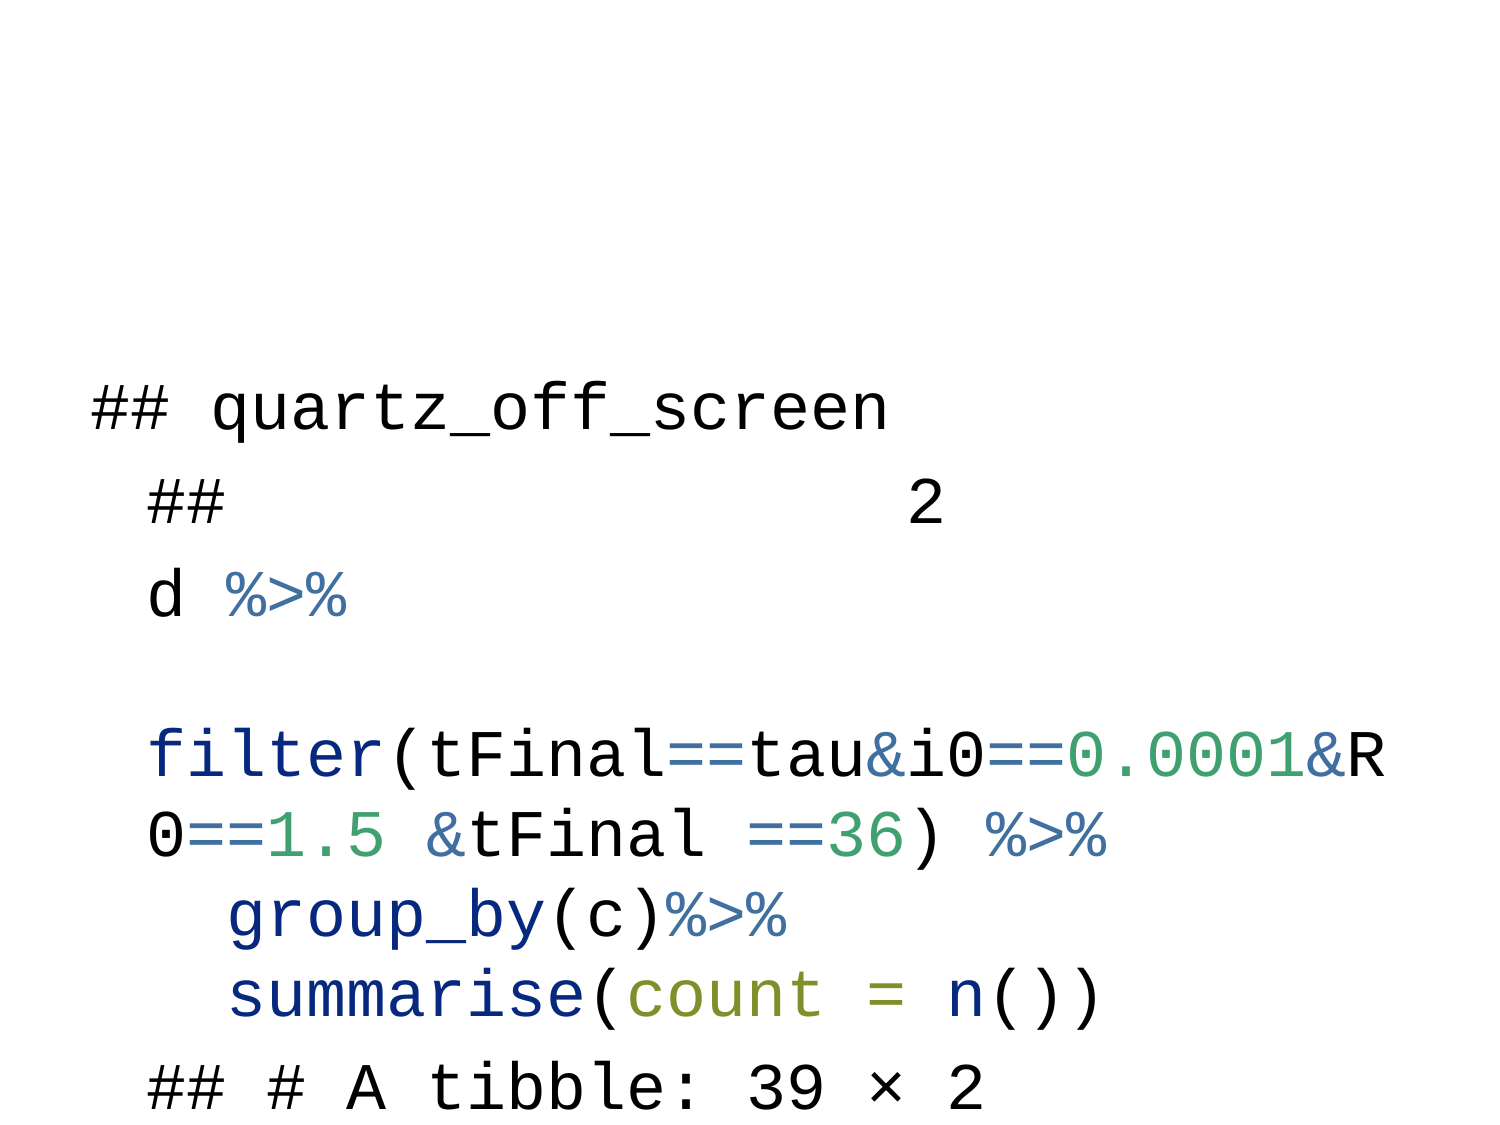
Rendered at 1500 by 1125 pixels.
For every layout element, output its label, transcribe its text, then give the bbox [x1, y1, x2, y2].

list ## quartz_off_screen ## 2 d %>% filter(tFinal==tau&i0==0.0001&R0==1.5 &tFinal ==36) %>% group_by(c)%>% summarise(count = n()) ## # A tibble: 39 × 2 ## c count ## <dbl> <int> ## 1 0.02 1 ## 2 0.03 1 ## 3 0.04 1 ## 4 0.05 1 ## 5 0.06 1 ## 6 0.07 1 ## 7 0.08 1 ## 8 0.09 1 ## 9 0.1 1 ## 10 0.11 1 ## # ℹ 29 more rows d1 <- d %>% filter(tFinal %in% c(44)&tFinal==tau&i0==0.0001&R0==1.5 & c %in% mult.sol$c) d1$costDiff <- d1$scaledDistCost - d1$finalEpi mod <- lm(d1,formula = 'scaledDistCost~finalEpi') resid <- resid(mod) plot(d1$finalEpi,resid) [75, 262, 1425, 1005]
